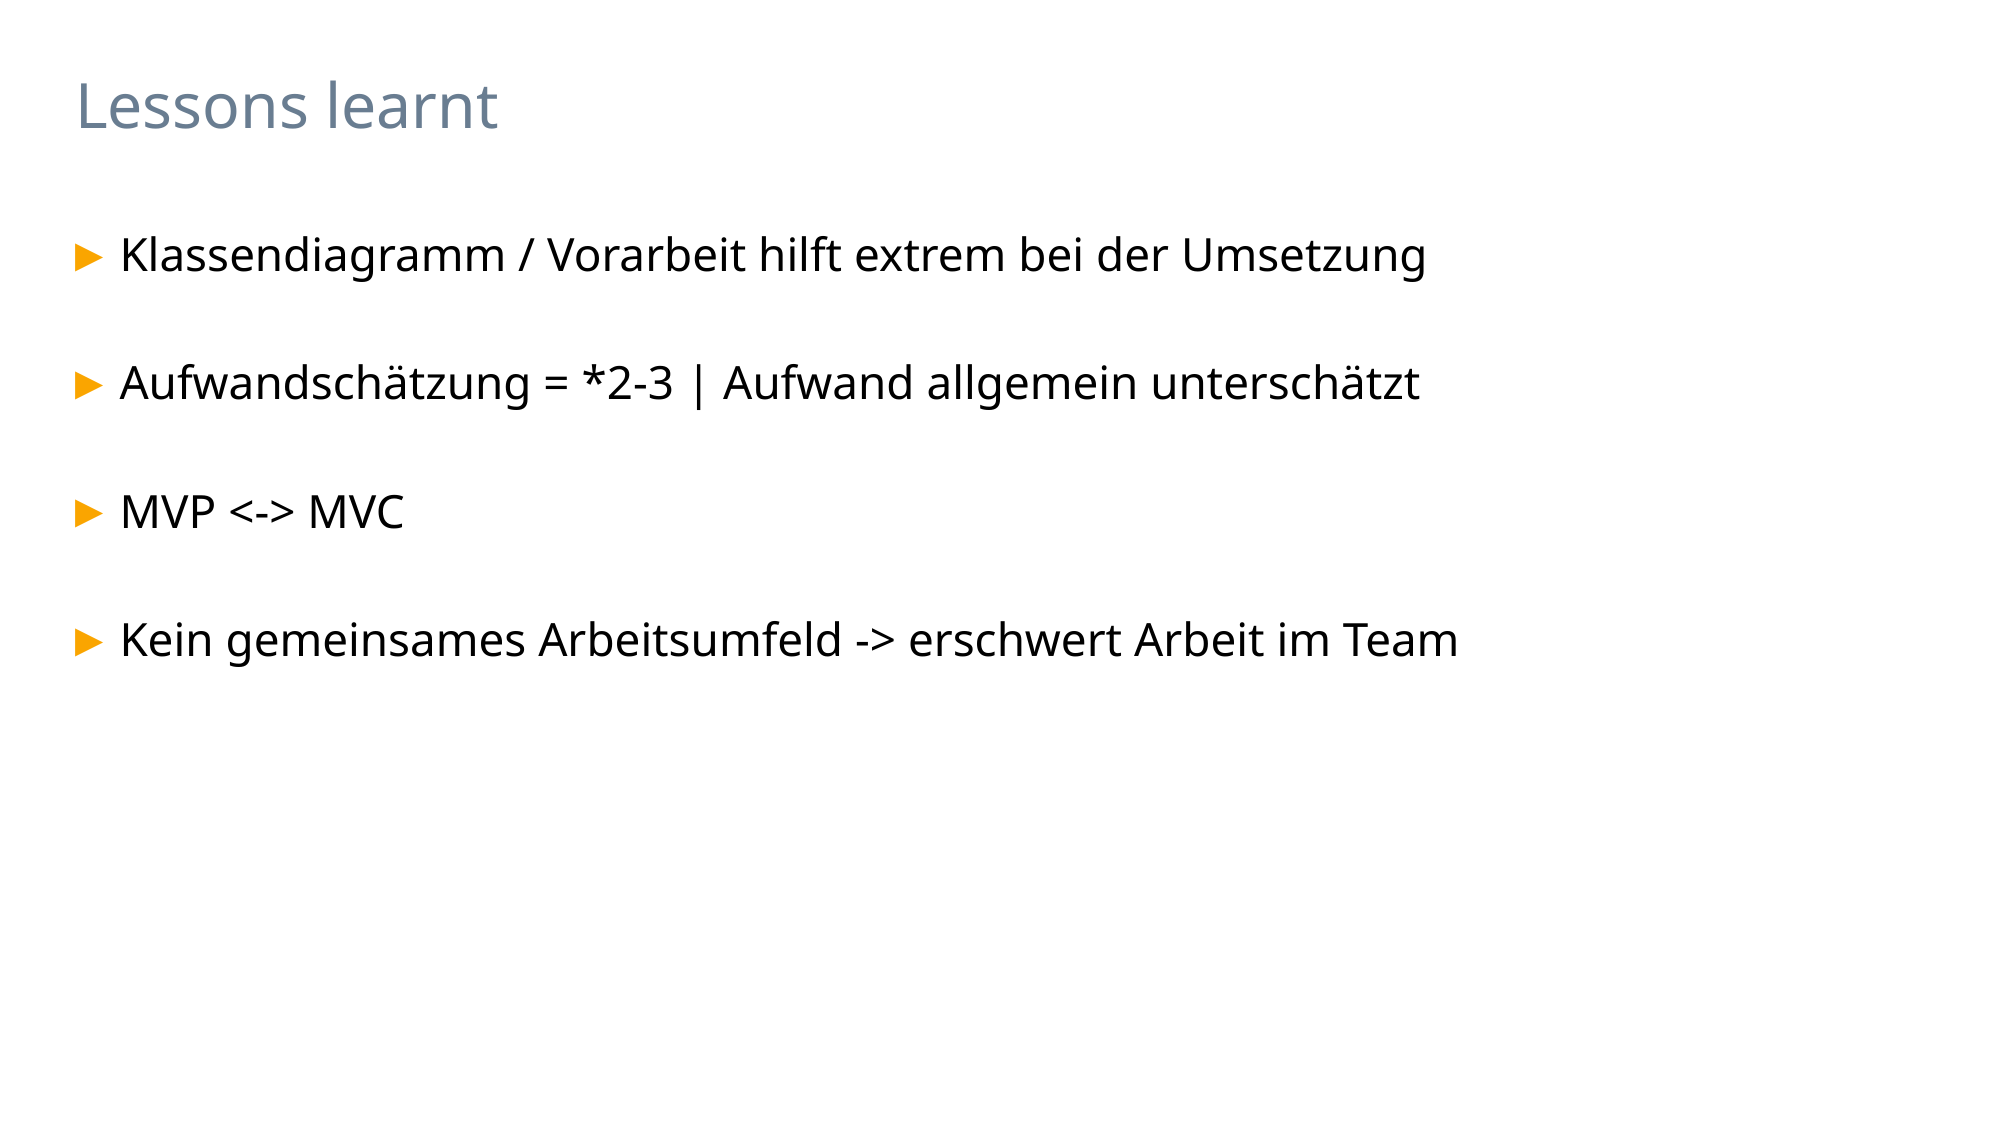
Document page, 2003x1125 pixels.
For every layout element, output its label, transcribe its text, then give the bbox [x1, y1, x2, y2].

title Lessons learnt [75, 59, 1921, 148]
list Klassendiagramm / Vorarbeit hilft extrem bei der Umsetzung Aufwandschätzung = *2-3 | Aufwand allgemein unterschätzt MVP <-> MVC Kein gemeinsames Arbeitsumfeld -> erschwert Arbeit im Team [75, 218, 1921, 1004]
